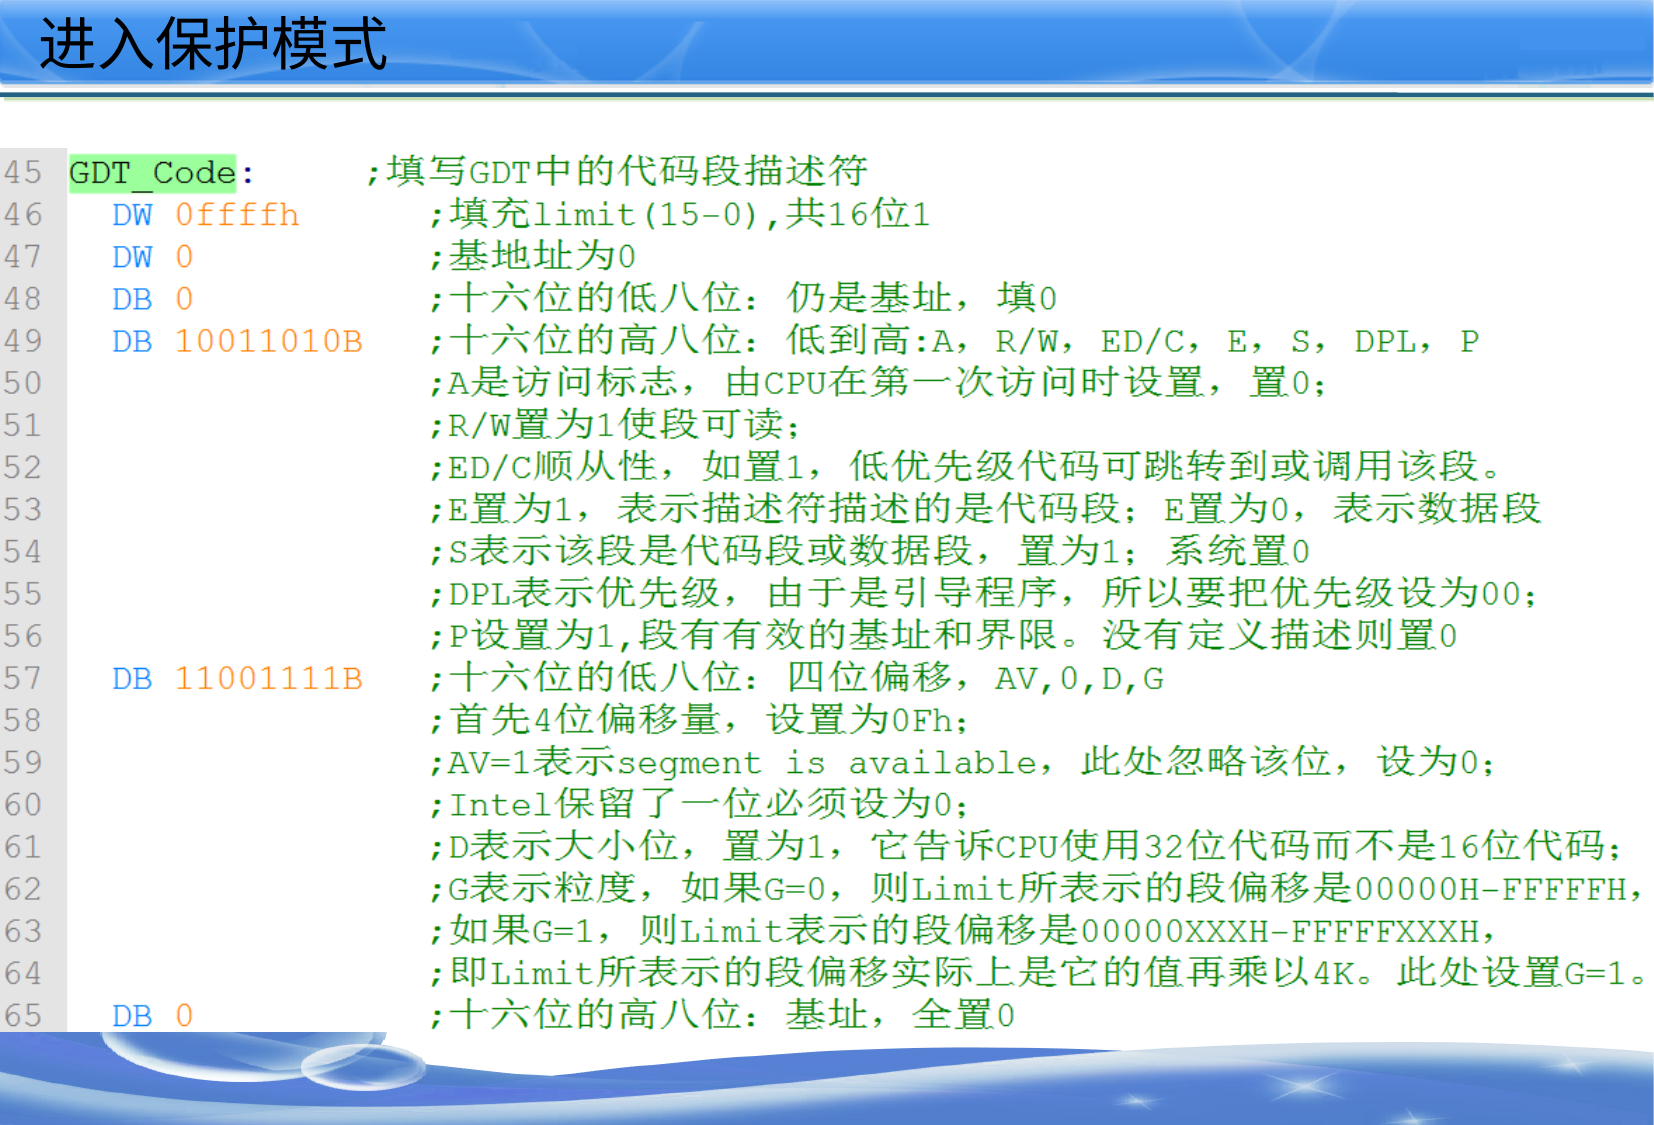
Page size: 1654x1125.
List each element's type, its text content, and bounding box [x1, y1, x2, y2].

picture [0, 0, 1654, 88]
title 进入保护模式 [23, 0, 887, 85]
picture [0, 148, 1654, 1125]
